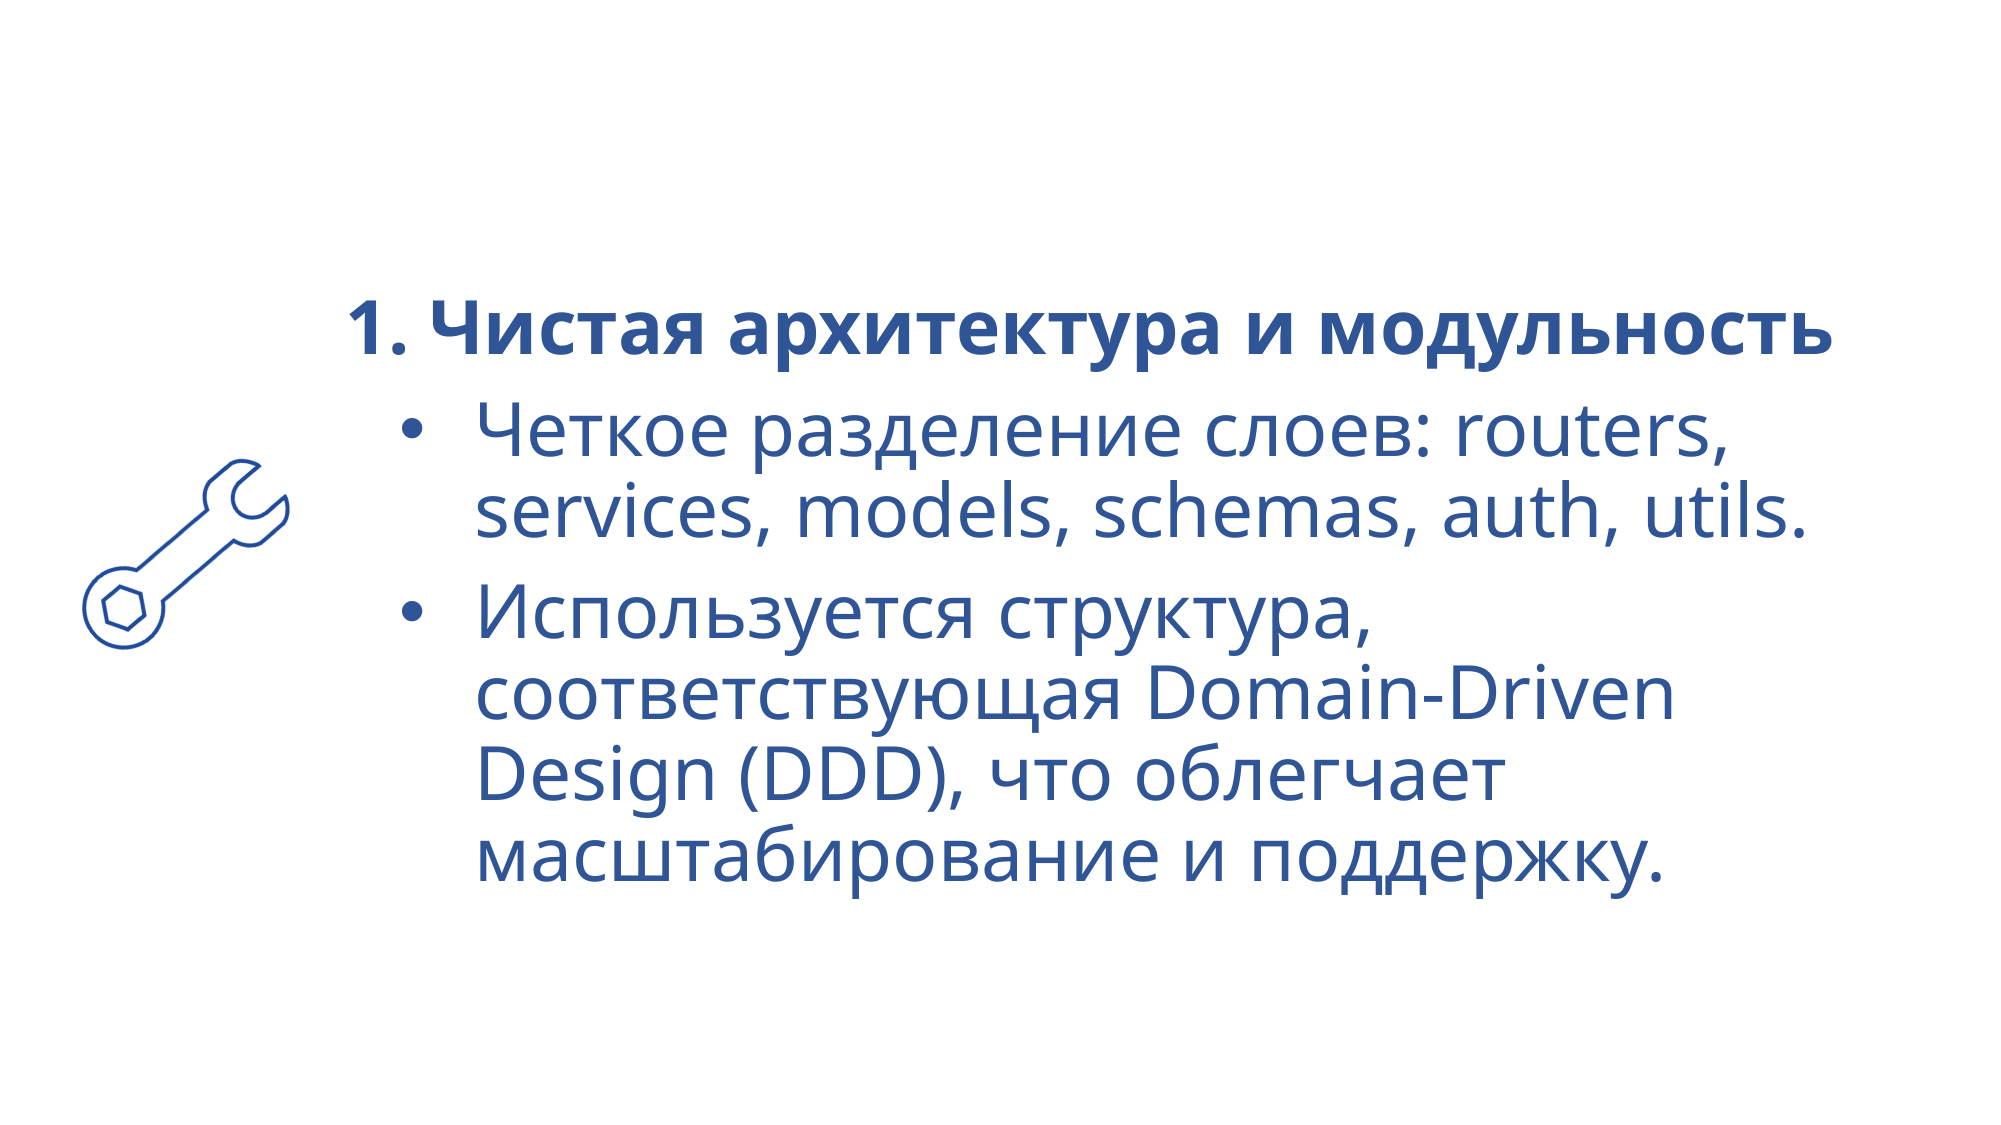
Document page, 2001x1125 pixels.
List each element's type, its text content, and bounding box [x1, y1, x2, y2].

list 1. Чистая архитектура и модульность Четкое разделение слоев: routers, services, models, schemas, auth, utils. Используется структура, соответствующая Domain-Driven Design (DDD), что облегчает масштабирование и поддержку. [311, 282, 1947, 873]
picture [63, 497, 302, 617]
